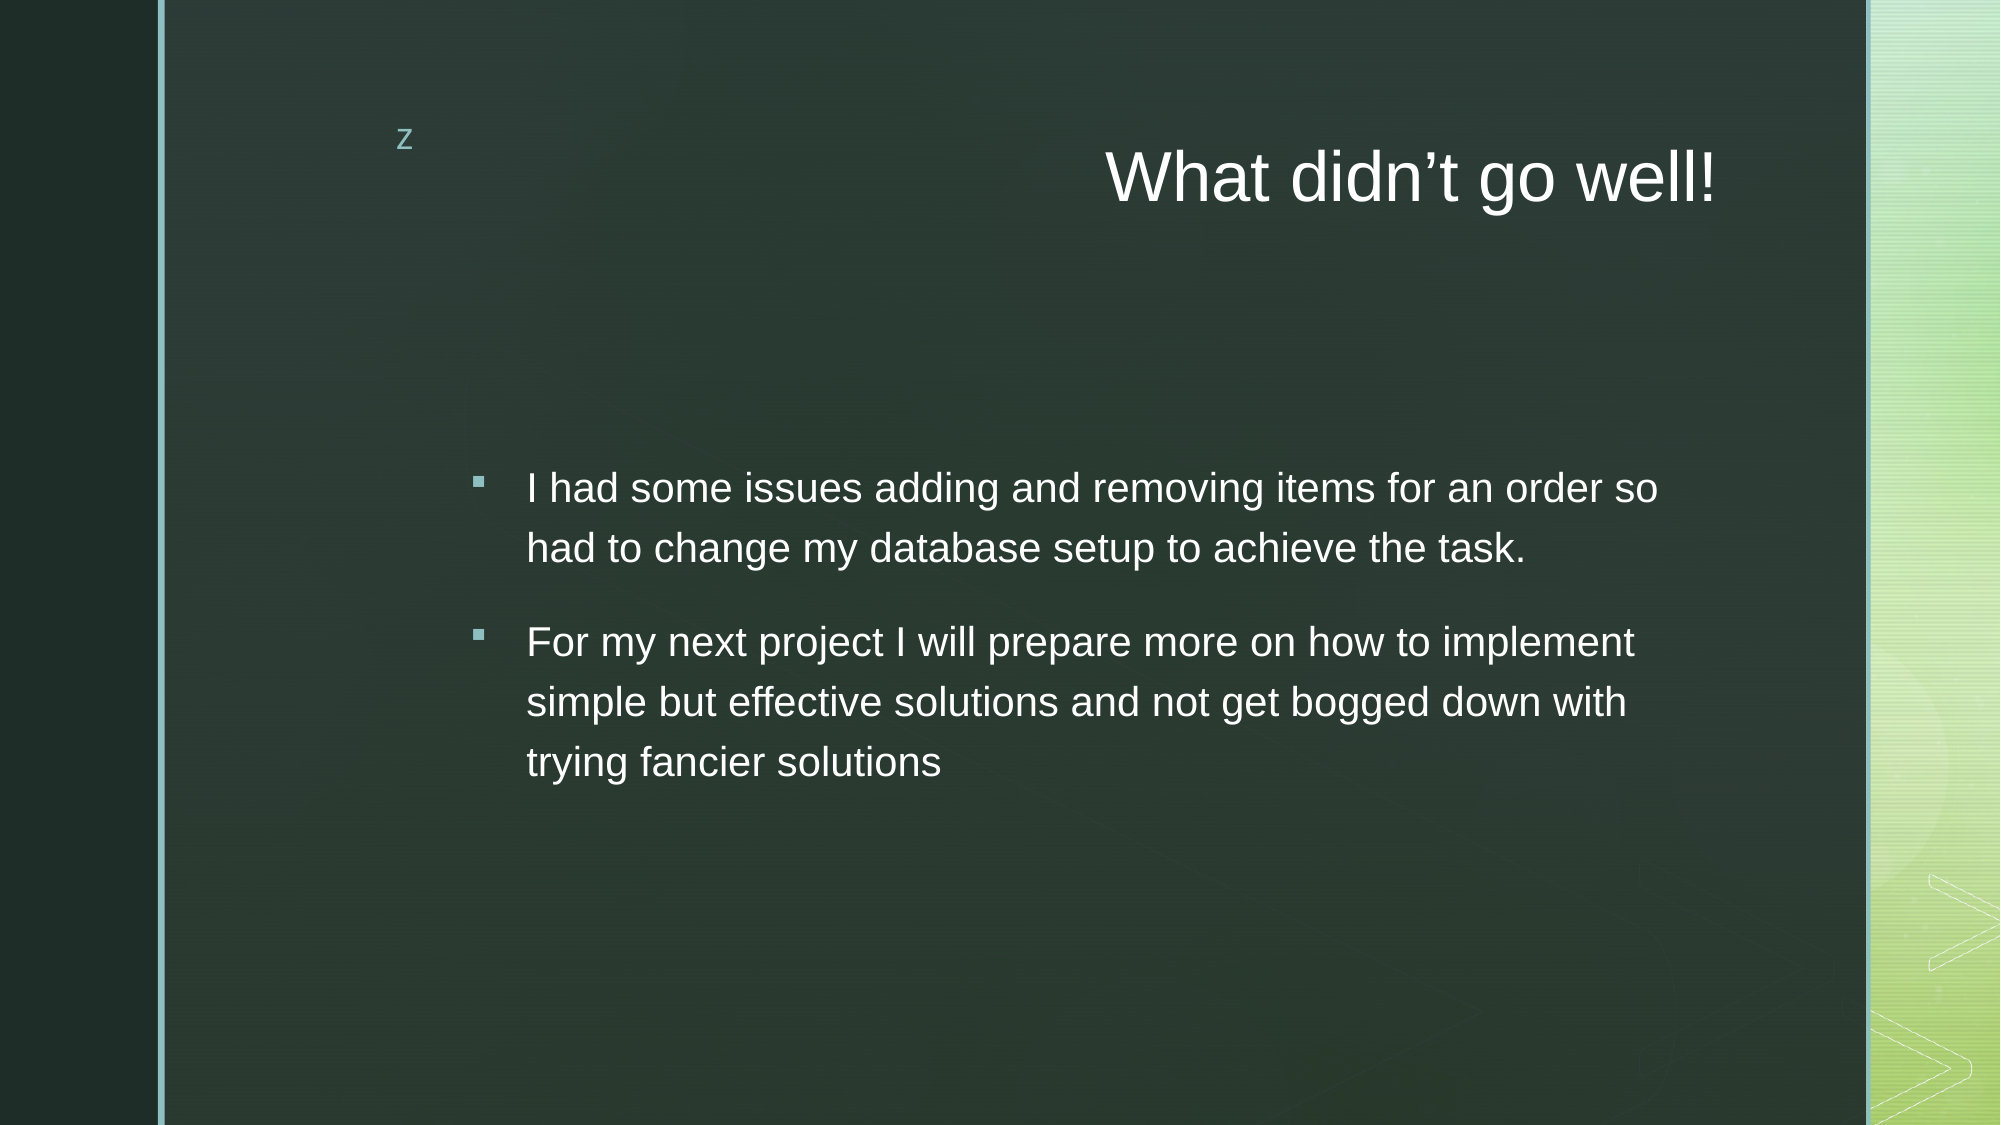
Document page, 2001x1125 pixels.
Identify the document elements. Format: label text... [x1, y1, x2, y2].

picture [1871, 0, 2001, 1125]
list I had some issues adding and removing items for an order so had to change my database setup to achieve the task. For my next project I will prepare more on how to implement simple but effective solutions and not get bogged down with trying fancier solutions [454, 336, 1734, 993]
title What didn’t go well! [428, 132, 1734, 310]
